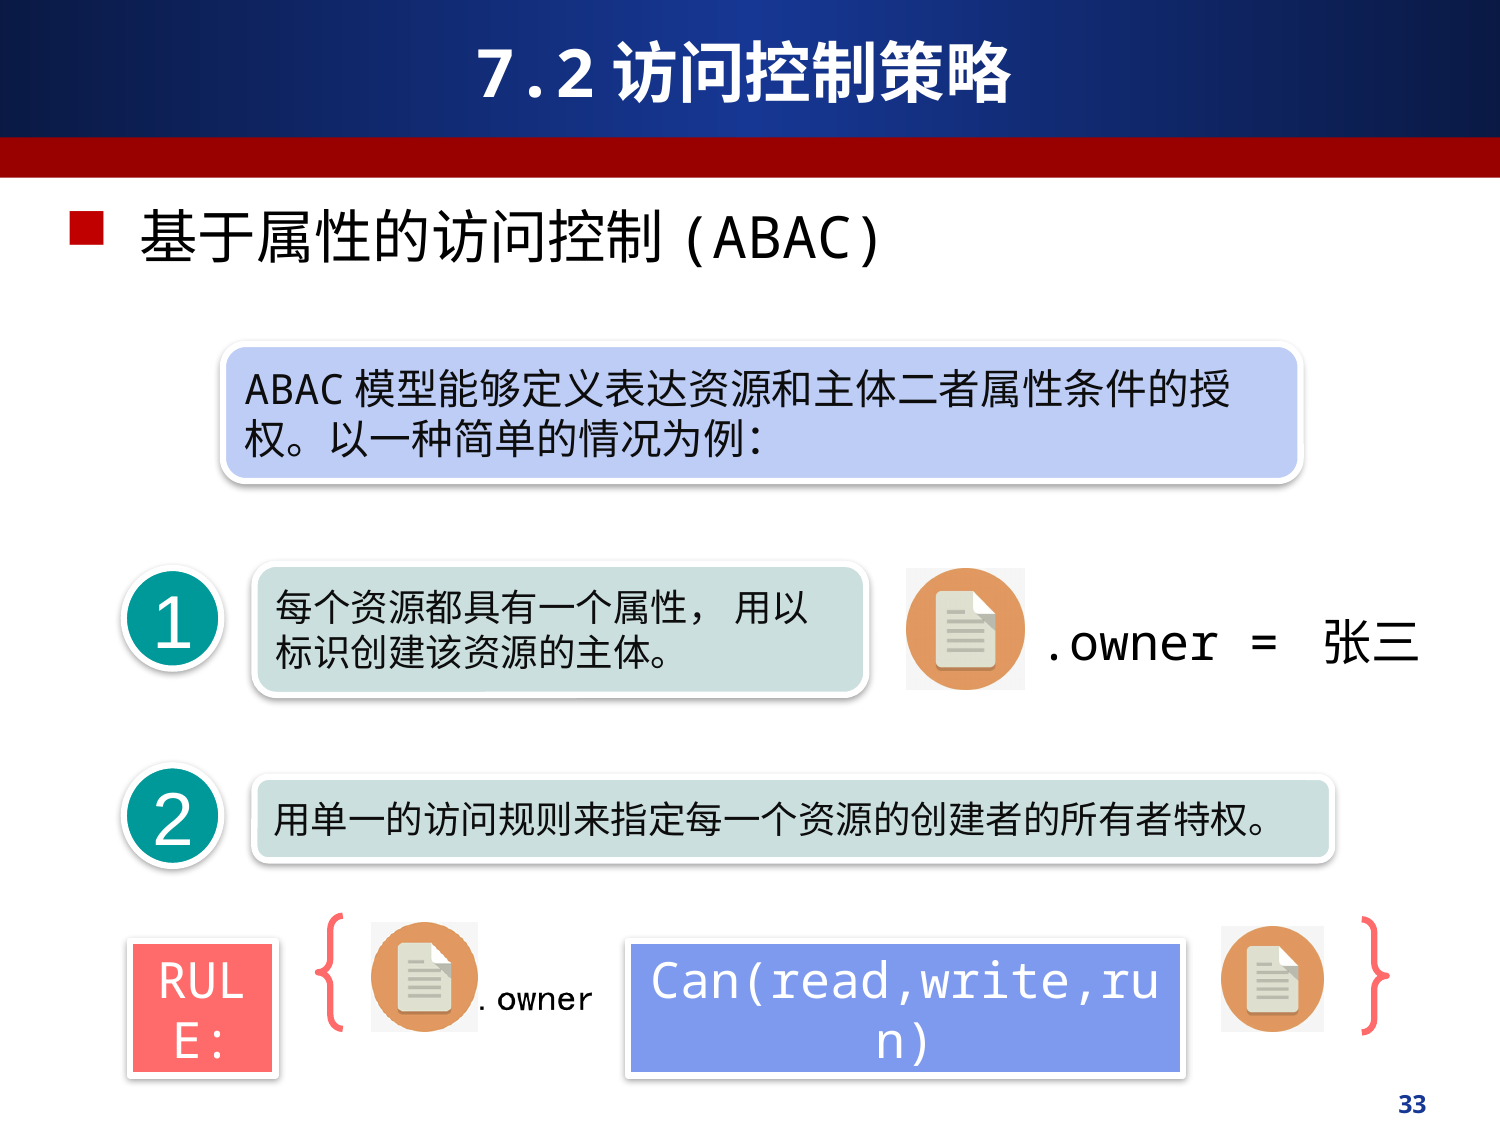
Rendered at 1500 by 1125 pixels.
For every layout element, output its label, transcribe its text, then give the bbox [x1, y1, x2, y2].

text_box ABAC模型能够定义表达资源和主体二者属性条件的授权。以一种简单的情况为例： [219, 340, 1304, 485]
text_box [317, 914, 343, 1030]
text_box 1 [120, 564, 225, 672]
picture [1221, 926, 1324, 1032]
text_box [906, 568, 1475, 690]
text_box [1361, 918, 1388, 1034]
text_box Can(read,write,run) [625, 938, 1186, 1079]
text_box 2 [120, 762, 225, 870]
text_box 用单一的访问规则来指定每一个资源的创建者的所有者特权。 [251, 773, 1336, 864]
title 7.2访问控制策略 [50, 24, 1438, 118]
text_box 基于属性的访问控制(ABAC) [48, 191, 1404, 280]
text_box 每个资源都具有一个属性， 用以标识创建该资源的主体。 [251, 560, 870, 699]
picture [371, 922, 821, 1042]
text_box RULE: [127, 938, 279, 1079]
text_box [966, 1081, 1442, 1125]
